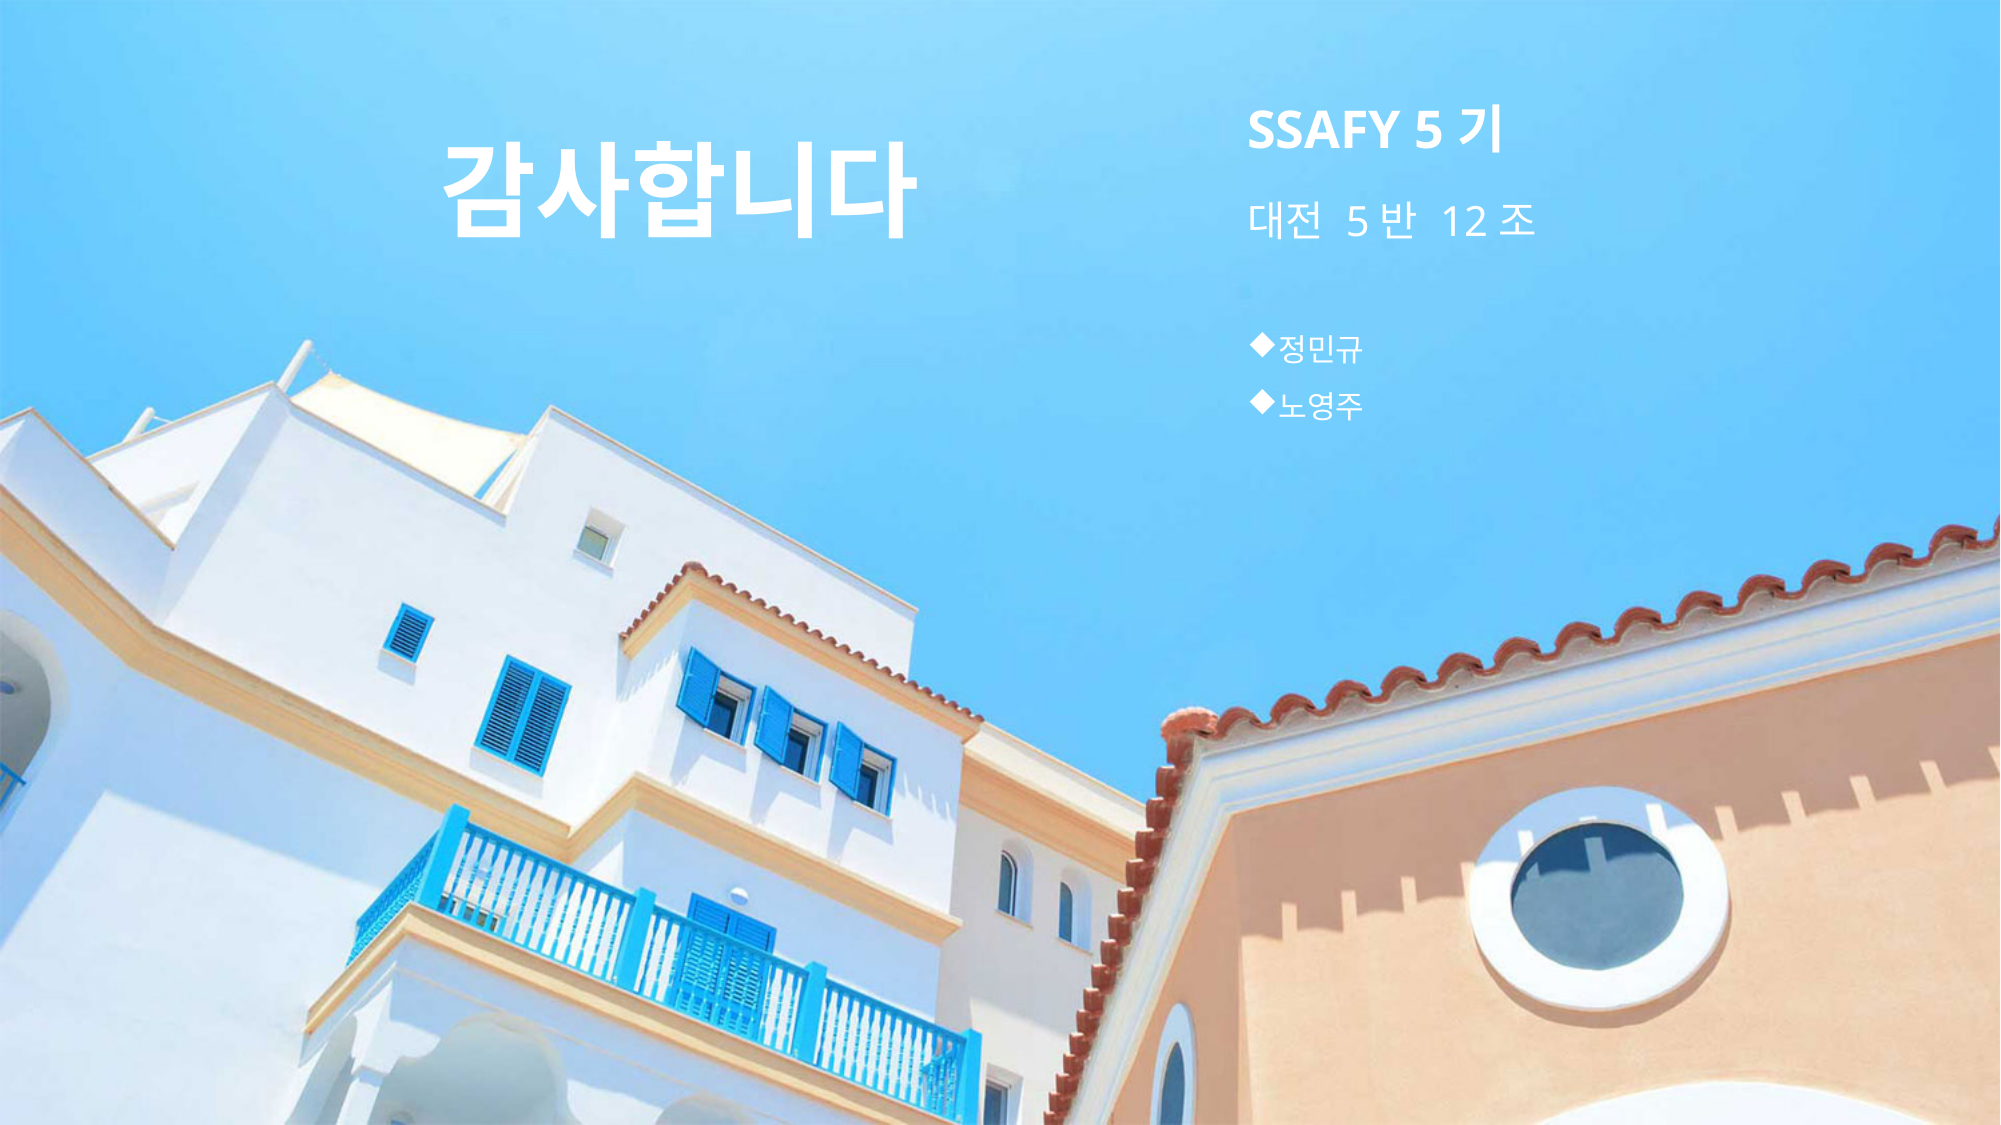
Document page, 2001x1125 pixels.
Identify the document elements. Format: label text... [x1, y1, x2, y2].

text_box 노영주 [1232, 379, 1798, 432]
picture [0, 0, 2001, 1125]
text_box 감사합니다 [0, 124, 926, 250]
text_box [1232, 89, 1895, 254]
text_box 정민규 [1232, 322, 1798, 375]
